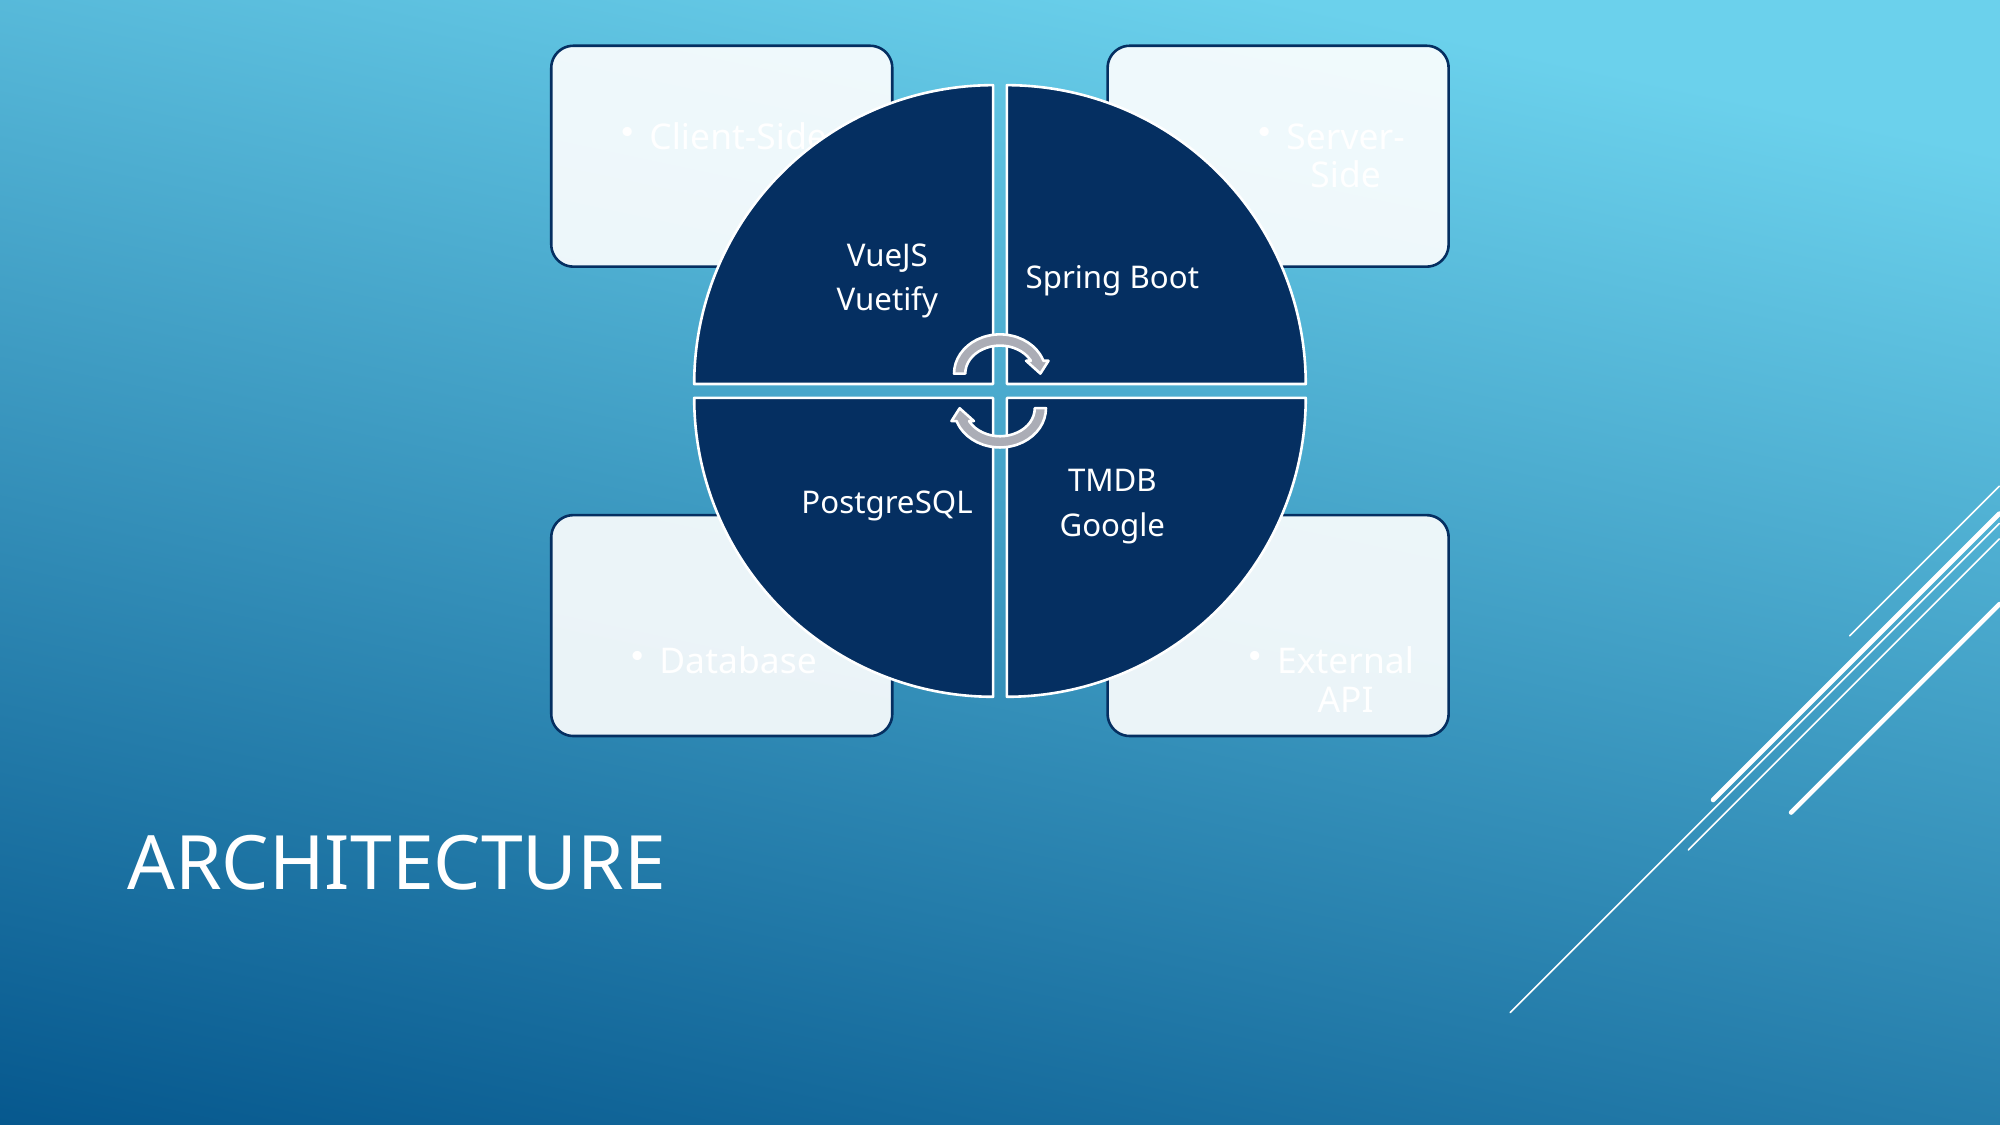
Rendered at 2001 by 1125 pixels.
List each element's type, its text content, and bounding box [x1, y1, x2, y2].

title Architecture [112, 736, 1513, 984]
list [184, 45, 1816, 737]
